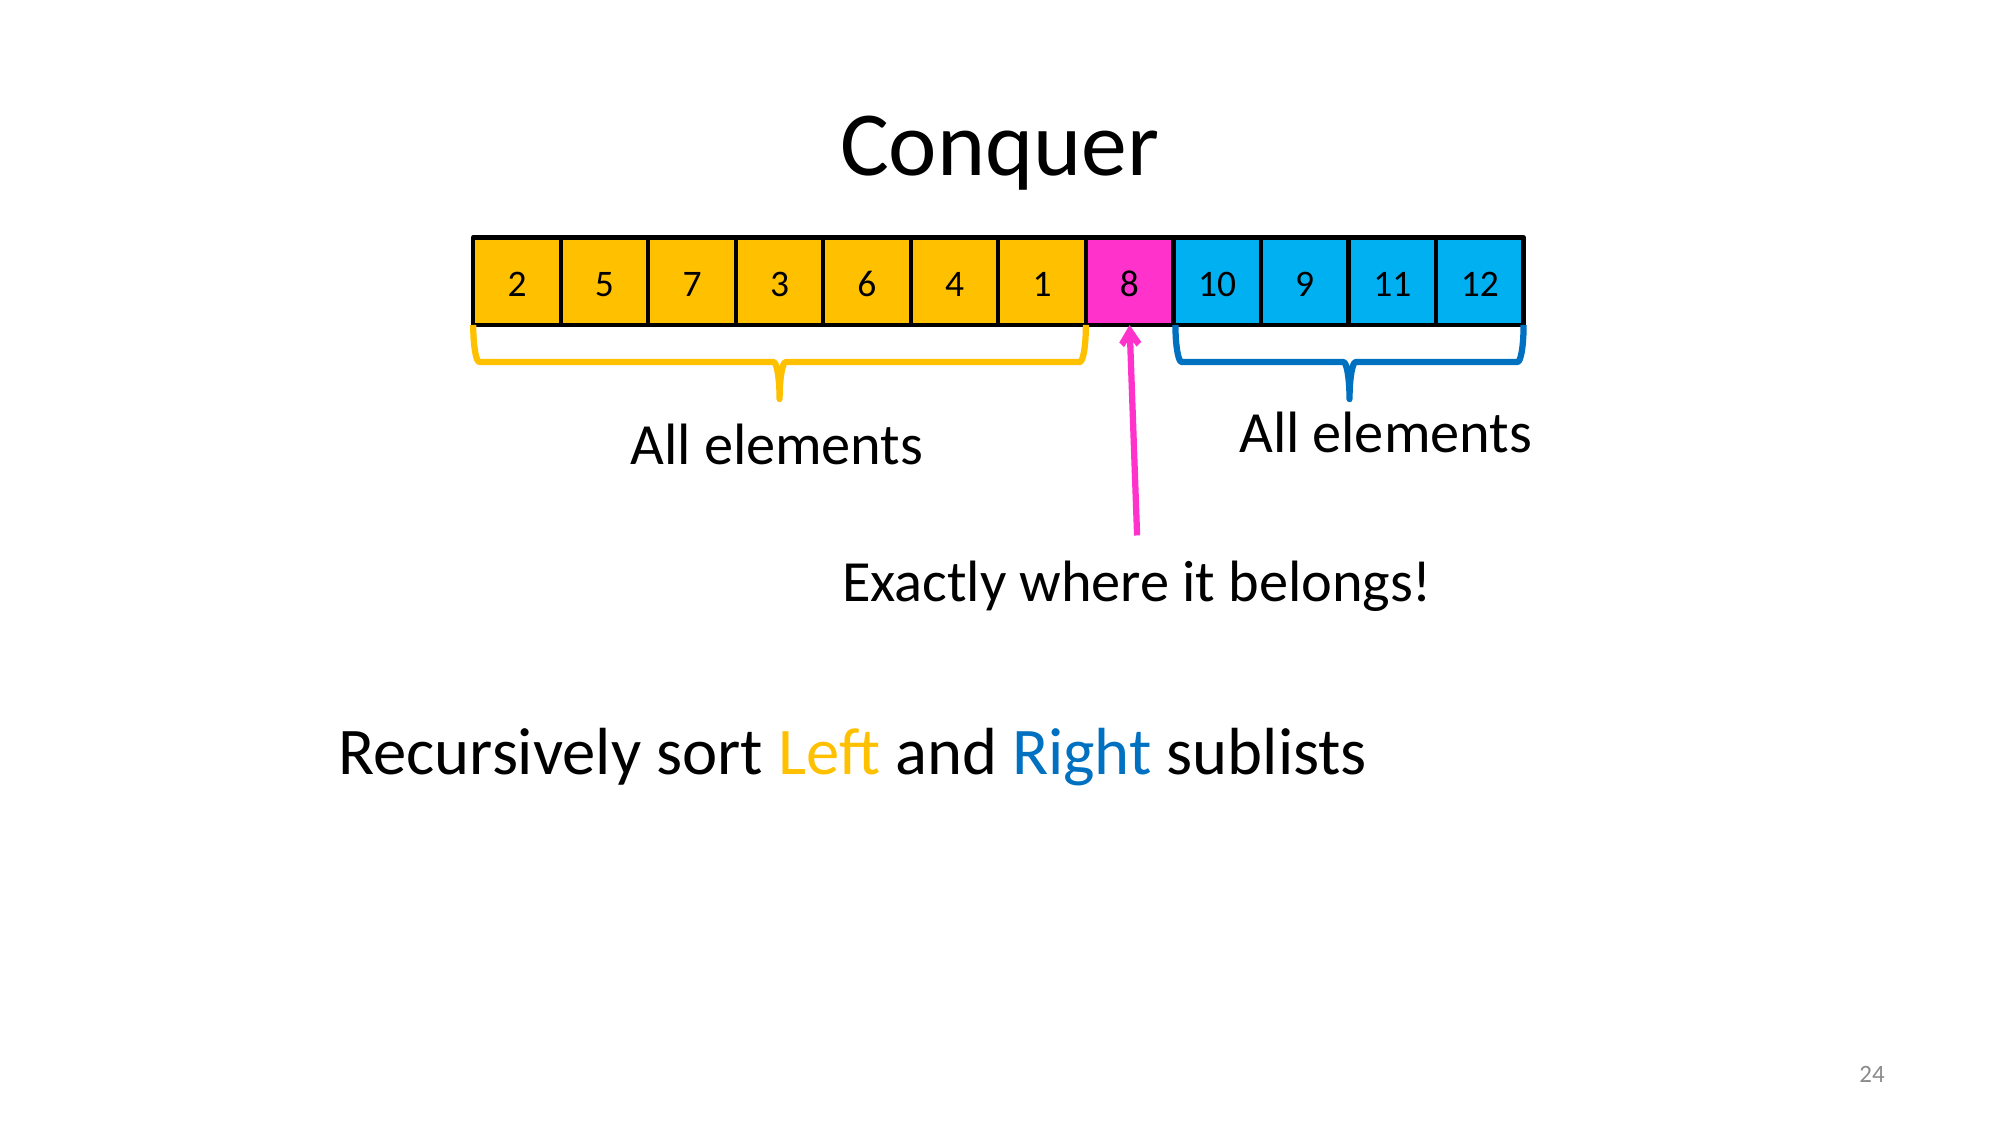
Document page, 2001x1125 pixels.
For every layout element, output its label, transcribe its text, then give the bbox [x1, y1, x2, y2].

title Conquer [99, 45, 1900, 233]
text_box [1174, 332, 1525, 400]
slide_number 24 [1433, 1042, 1900, 1103]
list Recursively sort Left and Right sublists [323, 699, 1674, 813]
text_box Exactly where it belongs! [827, 535, 1447, 621]
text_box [472, 237, 1524, 326]
text_box [472, 334, 1087, 400]
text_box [1129, 324, 1138, 536]
